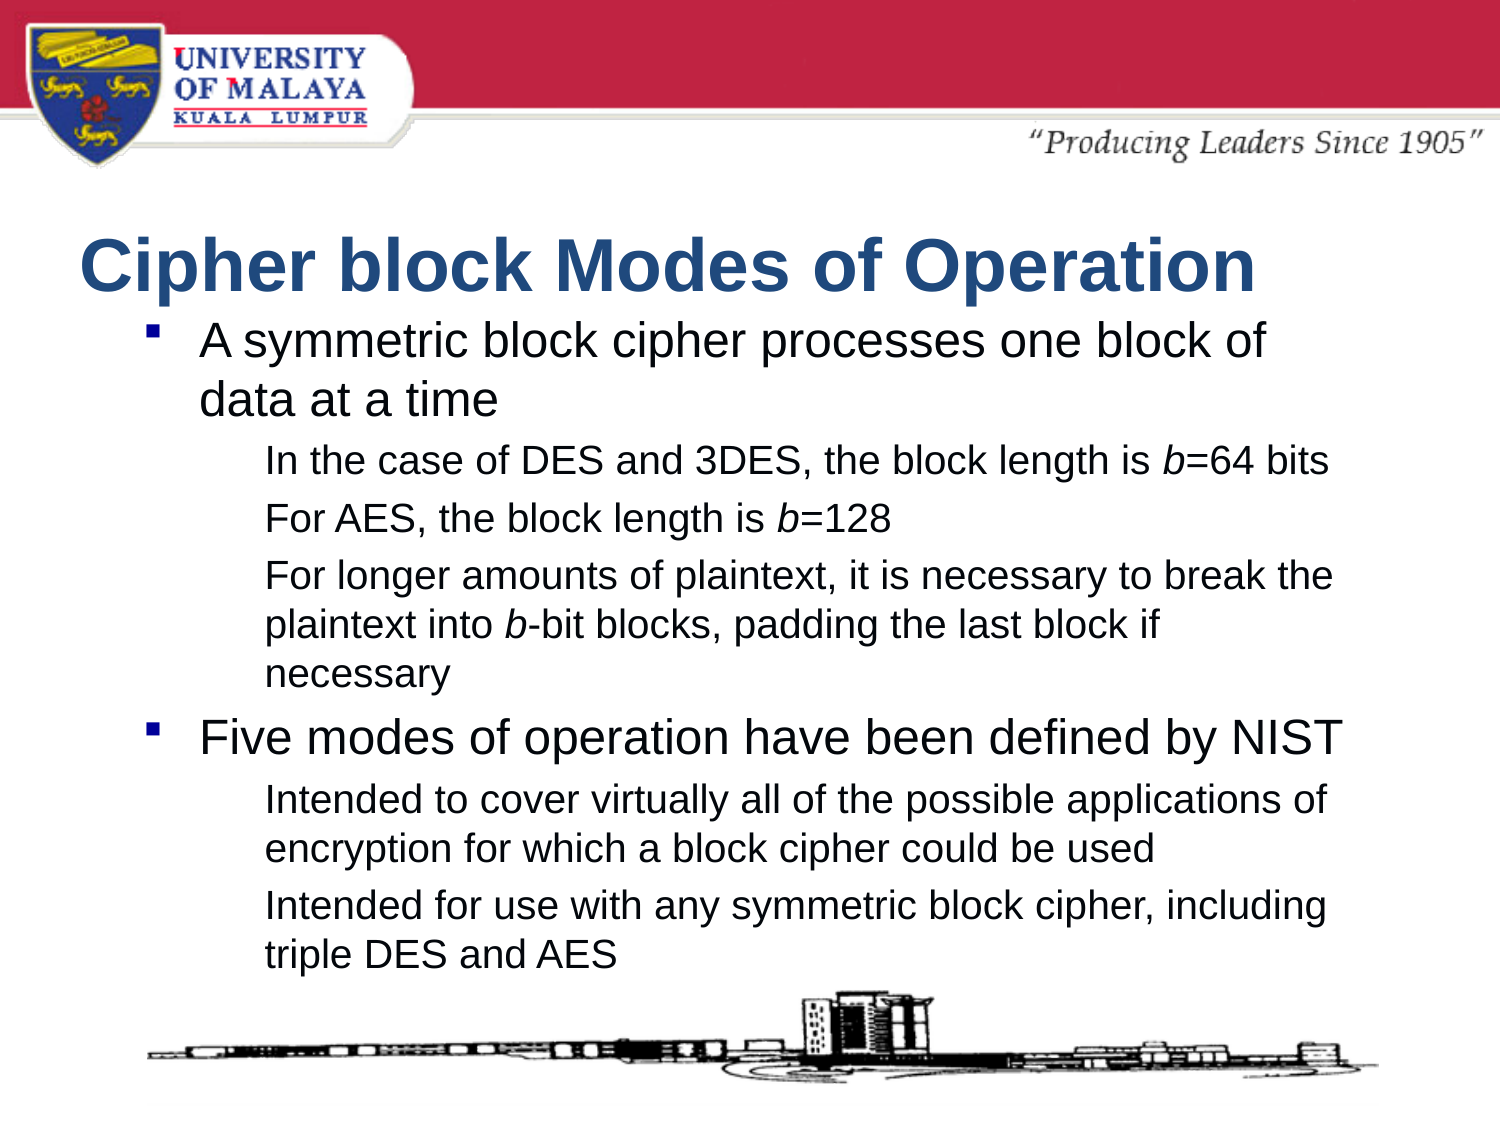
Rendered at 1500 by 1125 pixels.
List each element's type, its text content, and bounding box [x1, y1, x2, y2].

picture [0, 0, 1500, 169]
picture [147, 989, 1379, 1106]
list A symmetric block cipher processes one block of data at a time In the case of DES and 3DES, the block length is b=64 bits For AES, the block length is b=128 For longer amounts of plaintext, it is necessary to break the plaintext into b-bit blocks, padding the last block if necessary Five modes of operation have been defined by NIST Intended to cover virtually all of the possible applications of encryption for which a block cipher could be used Intended for use with any symmetric block cipher, including triple DES and AES [127, 299, 1373, 1051]
title Cipher block Modes of Operation [64, 150, 1448, 315]
